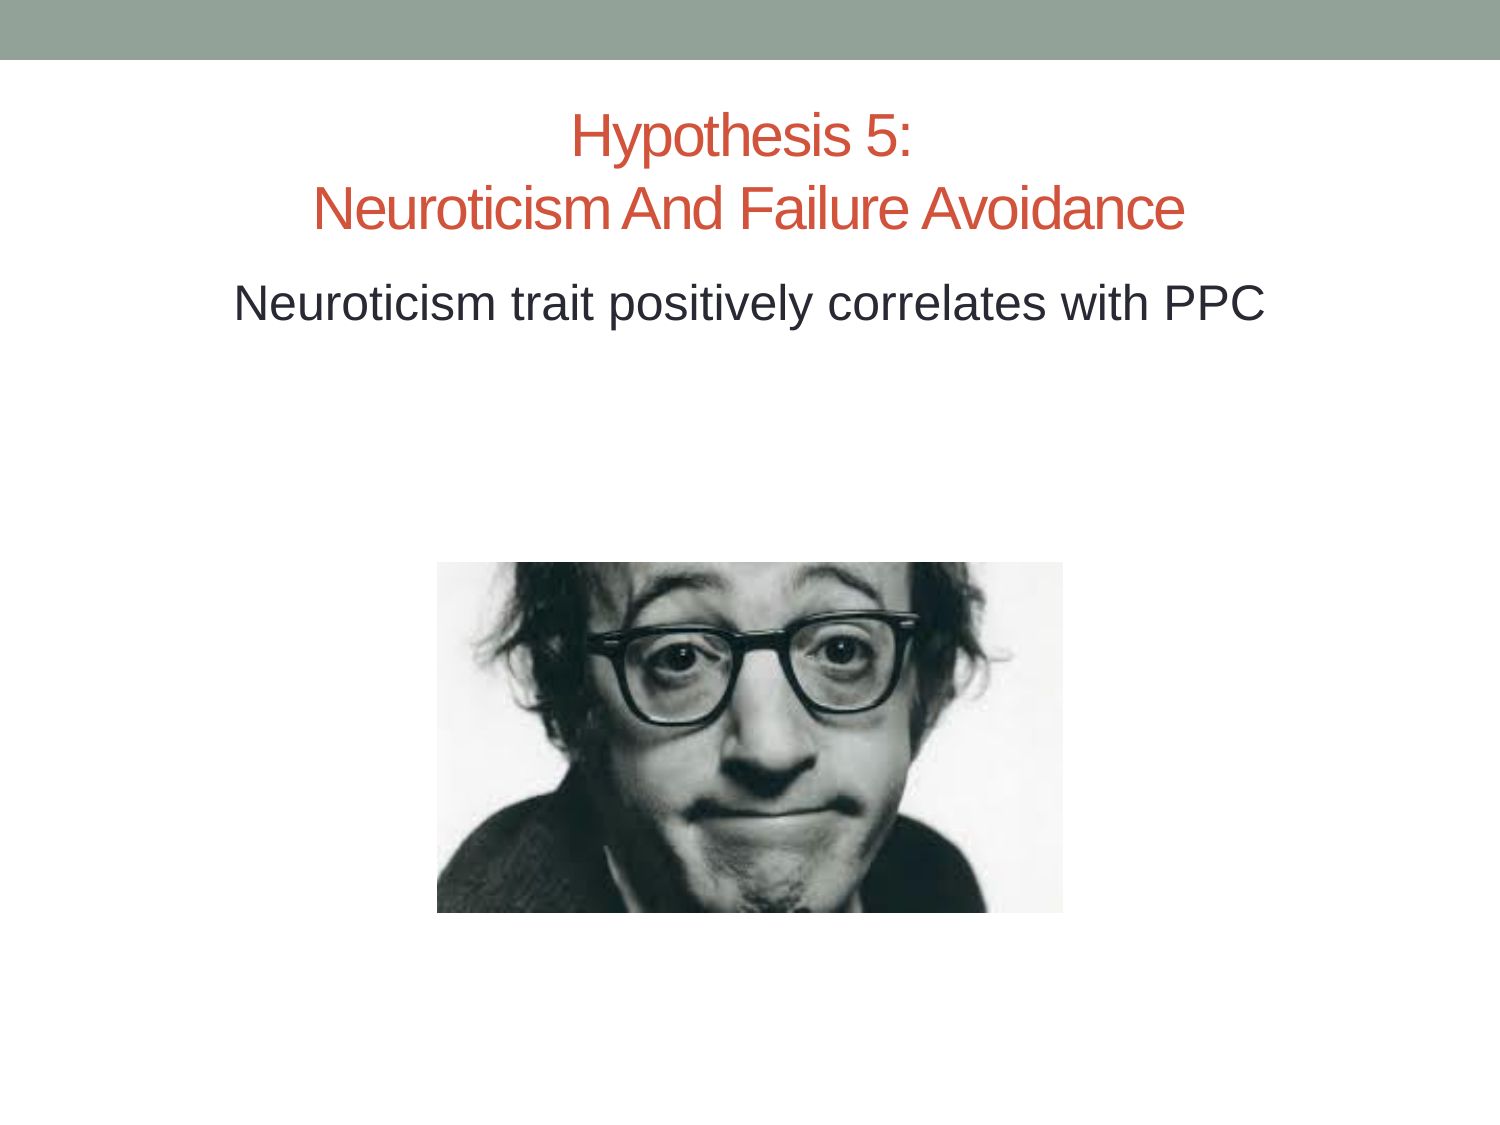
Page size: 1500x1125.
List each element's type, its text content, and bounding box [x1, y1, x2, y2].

title Hypothesis 5: Neuroticism And Failure Avoidance [75, 87, 1425, 250]
picture [437, 562, 1063, 913]
list Neuroticism trait positively correlates with PPC [75, 262, 1425, 1063]
